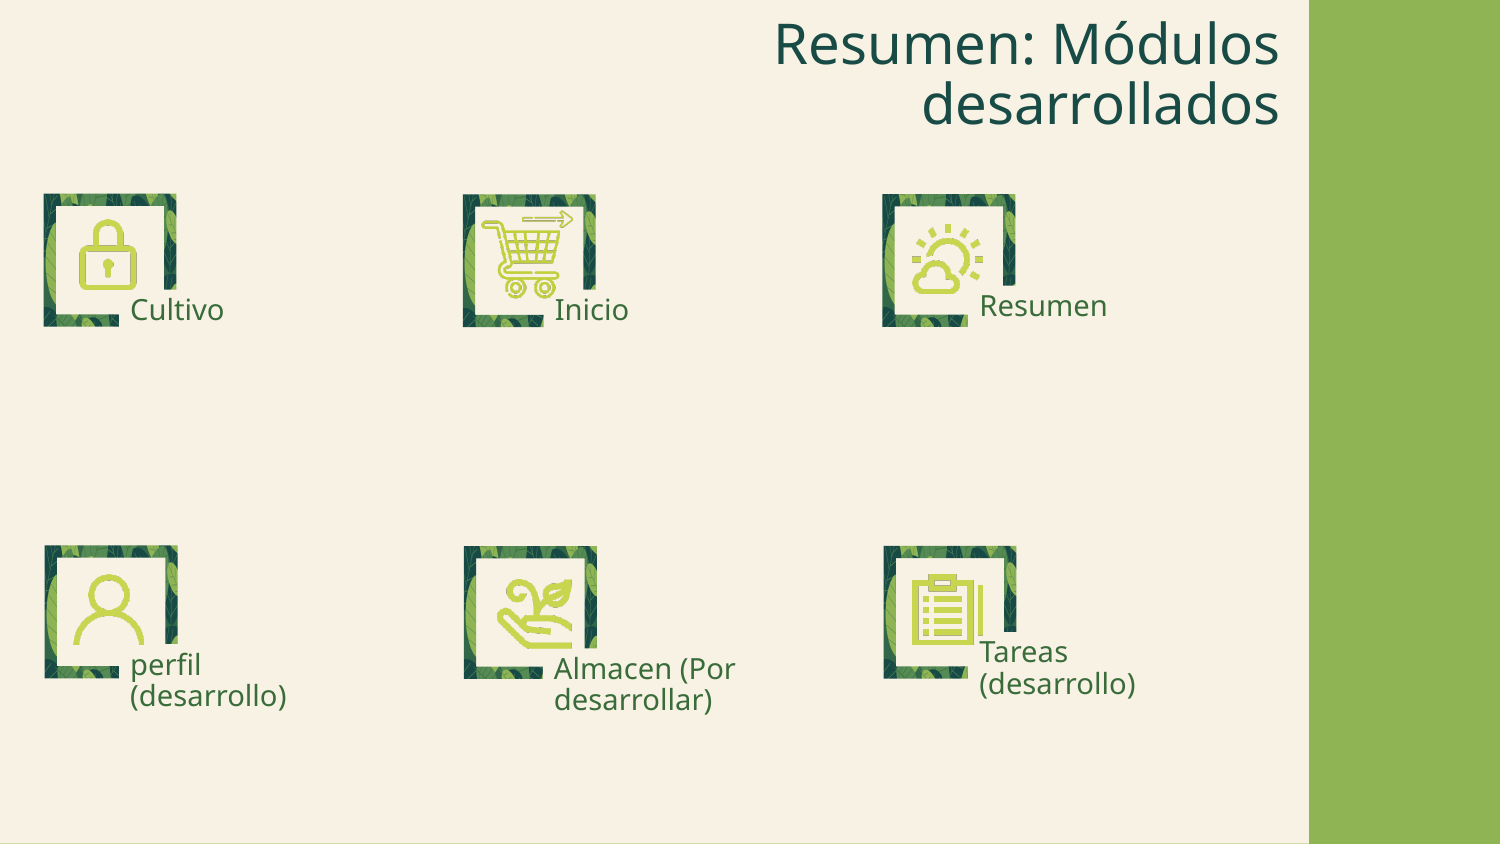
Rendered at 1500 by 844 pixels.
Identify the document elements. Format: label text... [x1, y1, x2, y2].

picture [73, 574, 144, 645]
list Almacen (Por desarrollar) [542, 648, 777, 753]
list Tareas (desarrollo) [968, 632, 1240, 761]
picture [44, 545, 178, 679]
picture [883, 545, 1017, 679]
list Resumen: Módulos desarrollados [449, 29, 1293, 123]
picture [463, 546, 597, 679]
list Resumen [968, 285, 1225, 336]
list Inicio [543, 289, 730, 340]
picture [882, 194, 1016, 327]
picture [912, 224, 983, 295]
list Cultivo [119, 289, 306, 340]
list perfil (desarrollo) [119, 644, 353, 748]
picture [43, 193, 177, 327]
picture [462, 194, 596, 328]
picture [72, 219, 143, 290]
picture [912, 574, 983, 645]
picture [494, 574, 574, 654]
